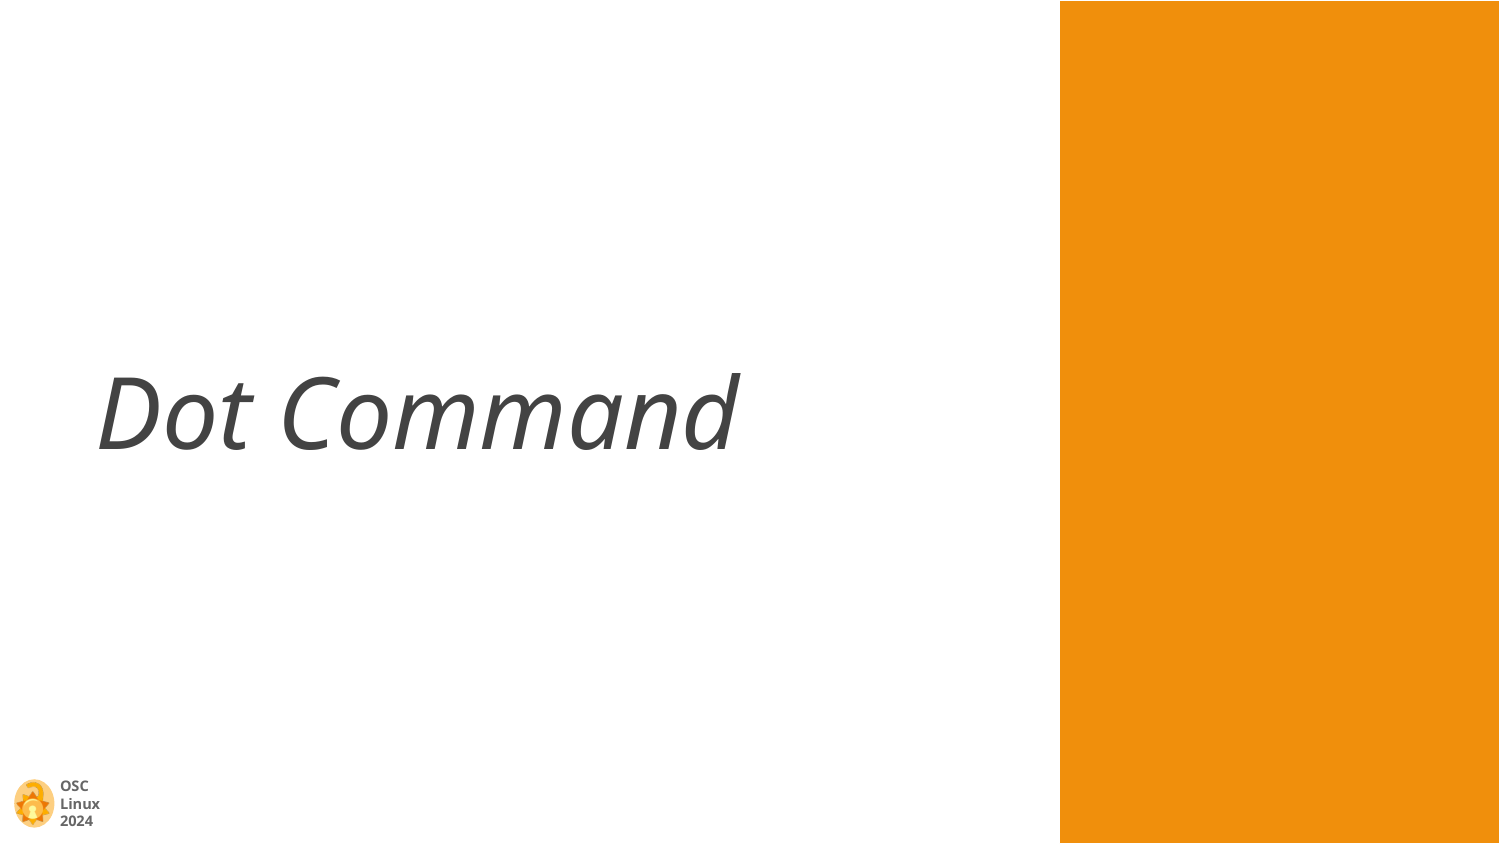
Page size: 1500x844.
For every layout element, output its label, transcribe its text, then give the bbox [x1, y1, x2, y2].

picture [15, 780, 54, 827]
title Dot Command [80, 73, 1036, 745]
